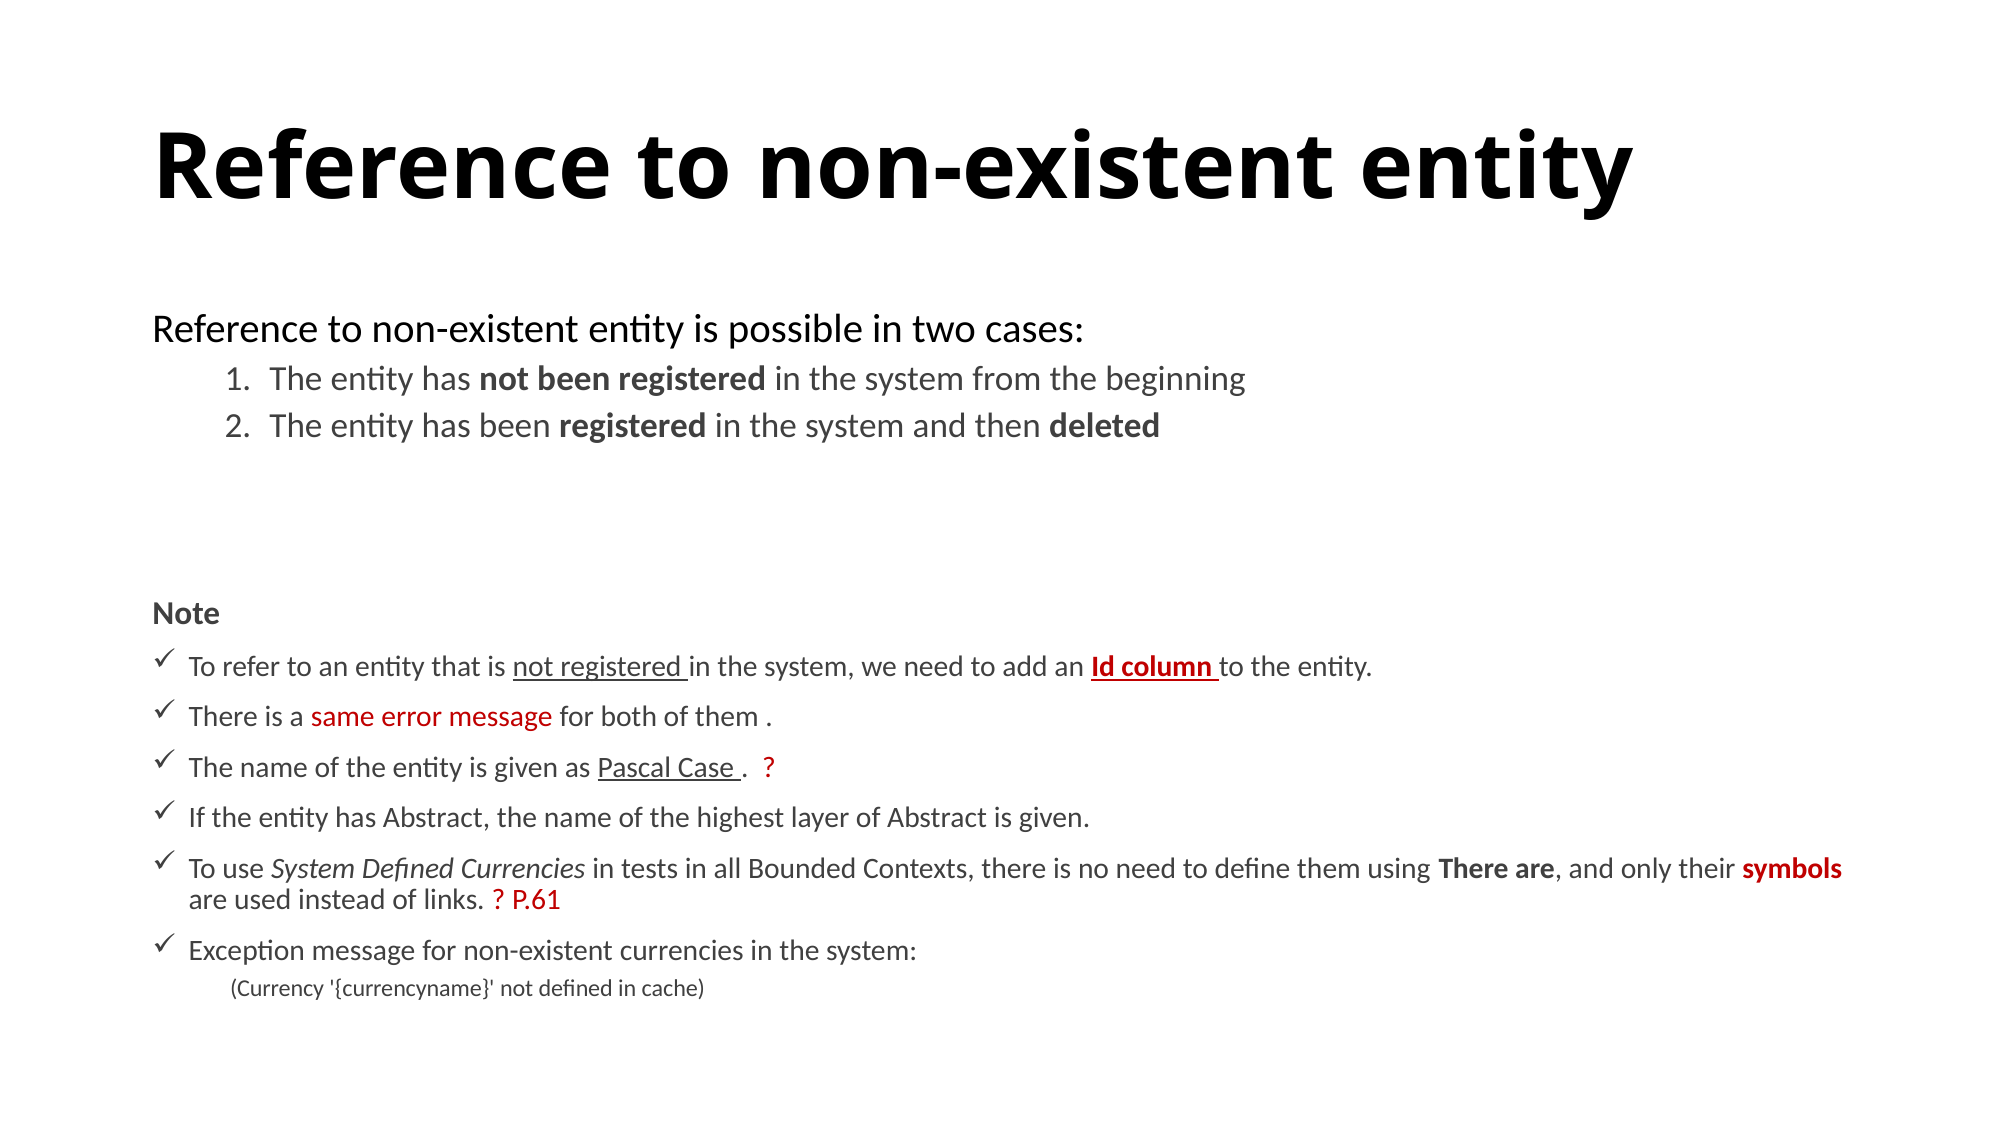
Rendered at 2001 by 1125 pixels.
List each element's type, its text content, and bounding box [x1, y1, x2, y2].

list Reference to non-existent entity is possible in two cases: The entity has not been registered in the system from the beginning The entity has been registered in the system and then deleted Note To refer to an entity that is not registered in the system, we need to add an Id column to the entity. There is a same error message for both of them . The name of the entity is given as Pascal Case . ? If the entity has Abstract, the name of the highest layer of Abstract is given. To use System Defined Currencies in tests in all Bounded Contexts, there is no need to define them using There are, and only their symbols are used instead of links. ? P.61 Exception message for non-existent currencies in the system: (Currency '{currencyname}' not defined in cache) [137, 299, 1863, 1014]
title Reference to non-existent entity [137, 59, 1863, 278]
